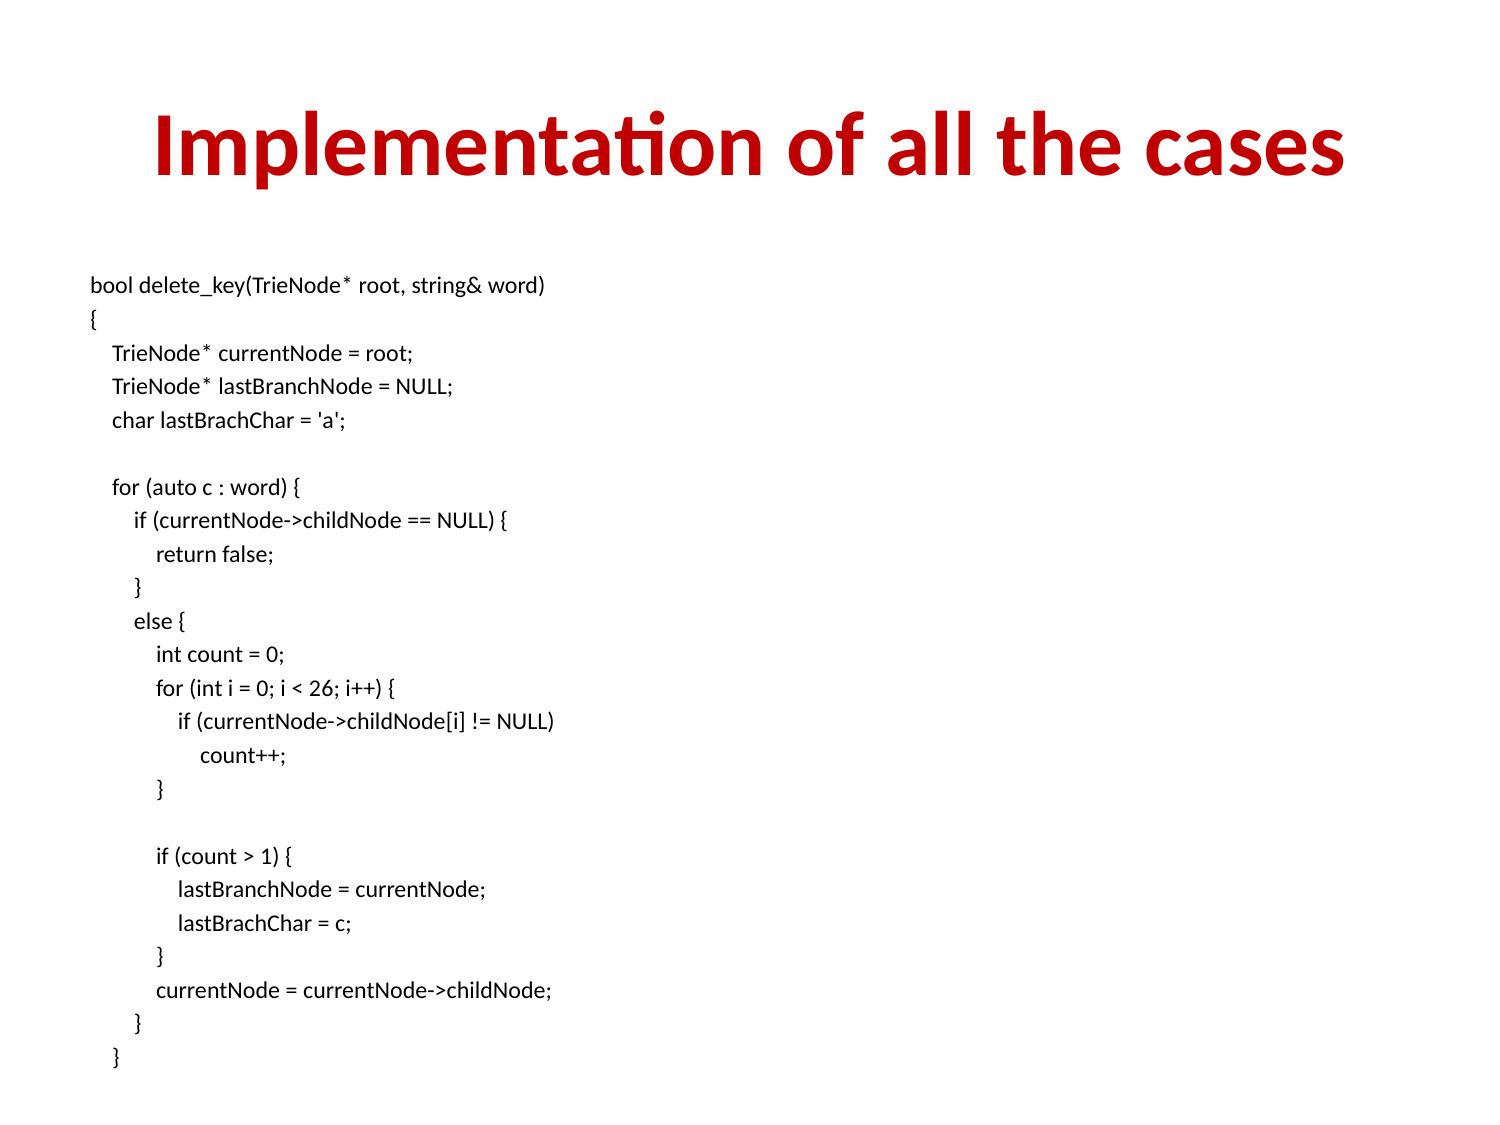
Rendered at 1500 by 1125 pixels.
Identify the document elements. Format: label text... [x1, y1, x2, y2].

title Implementation of all the cases [75, 45, 1425, 233]
list bool delete_key(TrieNode* root, string& word) { TrieNode* currentNode = root; TrieNode* lastBranchNode = NULL; char lastBrachChar = 'a'; for (auto c : word) { if (currentNode->childNode == NULL) { return false; } else { int count = 0; for (int i = 0; i < 26; i++) { if (currentNode->childNode[i] != NULL) count++; } if (count > 1) { lastBranchNode = currentNode; lastBrachChar = c; } currentNode = currentNode->childNode; } } [75, 262, 1425, 1005]
